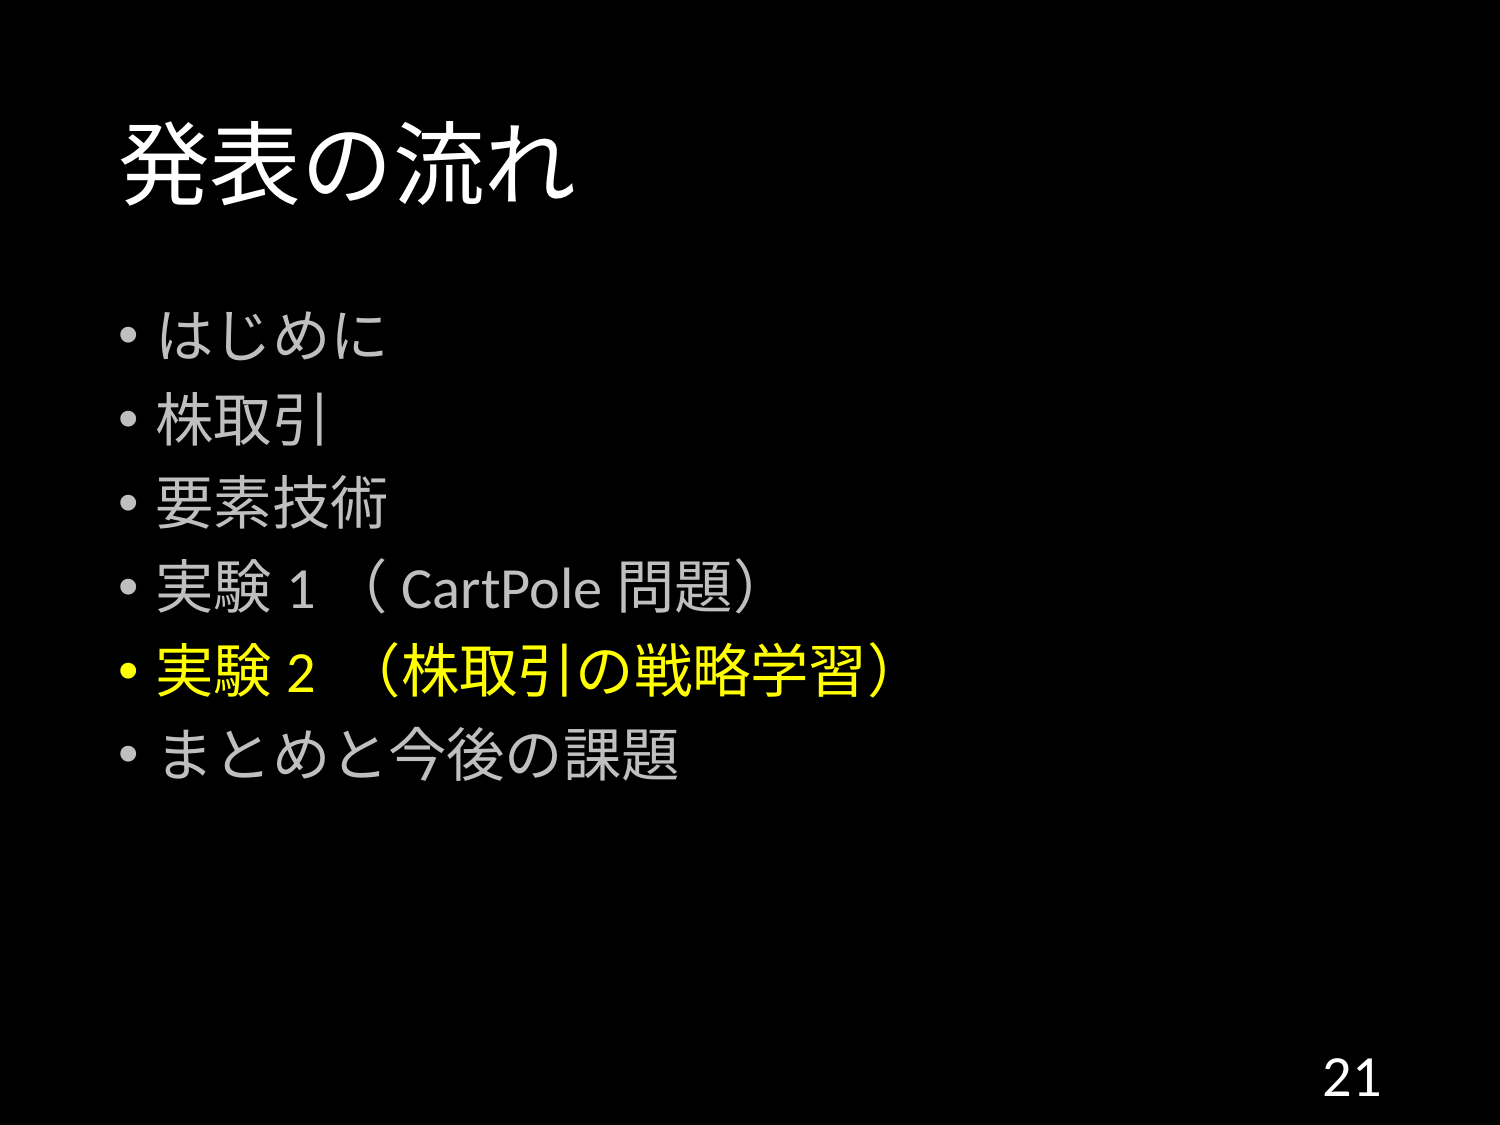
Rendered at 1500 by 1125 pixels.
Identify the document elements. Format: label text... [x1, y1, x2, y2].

title 発表の流れ [103, 59, 1397, 278]
list はじめに 株取引 要素技術 実験1（CartPole問題） 実験2 （株取引の戦略学習） まとめと今後の課題 [103, 299, 1397, 1014]
slide_number 21 [1059, 1042, 1397, 1103]
